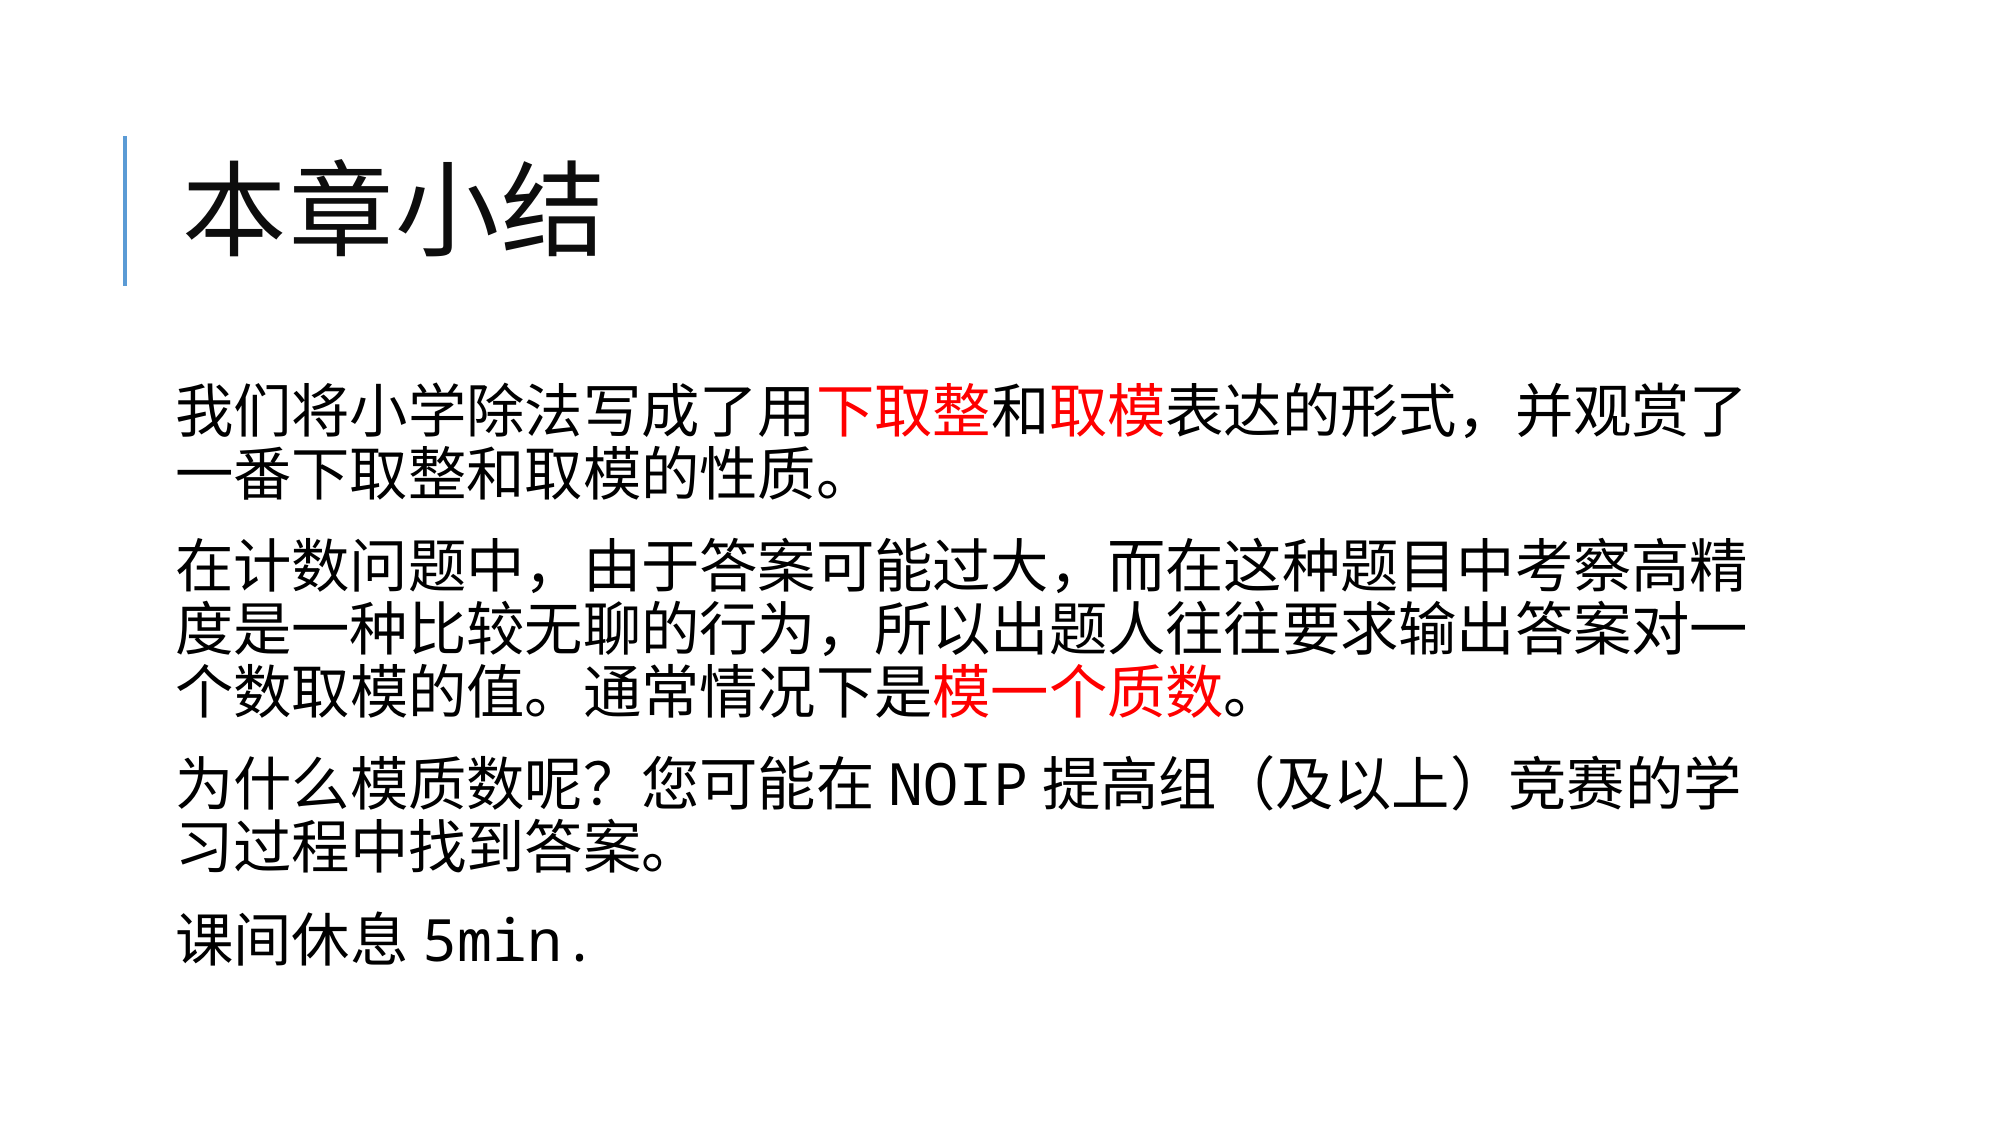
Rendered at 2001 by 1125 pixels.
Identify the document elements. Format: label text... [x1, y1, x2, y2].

list 我们将小学除法写成了用下取整和取模表达的形式，并观赏了一番下取整和取模的性质。 在计数问题中，由于答案可能过大，而在这种题目中考察高精度是一种比较无聊的行为，所以出题人往往要求输出答案对一个数取模的值。通常情况下是模一个质数。 为什么模质数呢？您可能在NOIP提高组（及以上）竞赛的学习过程中找到答案。 课间休息5min. [168, 375, 1763, 1035]
title 本章小结 [168, 96, 1763, 342]
